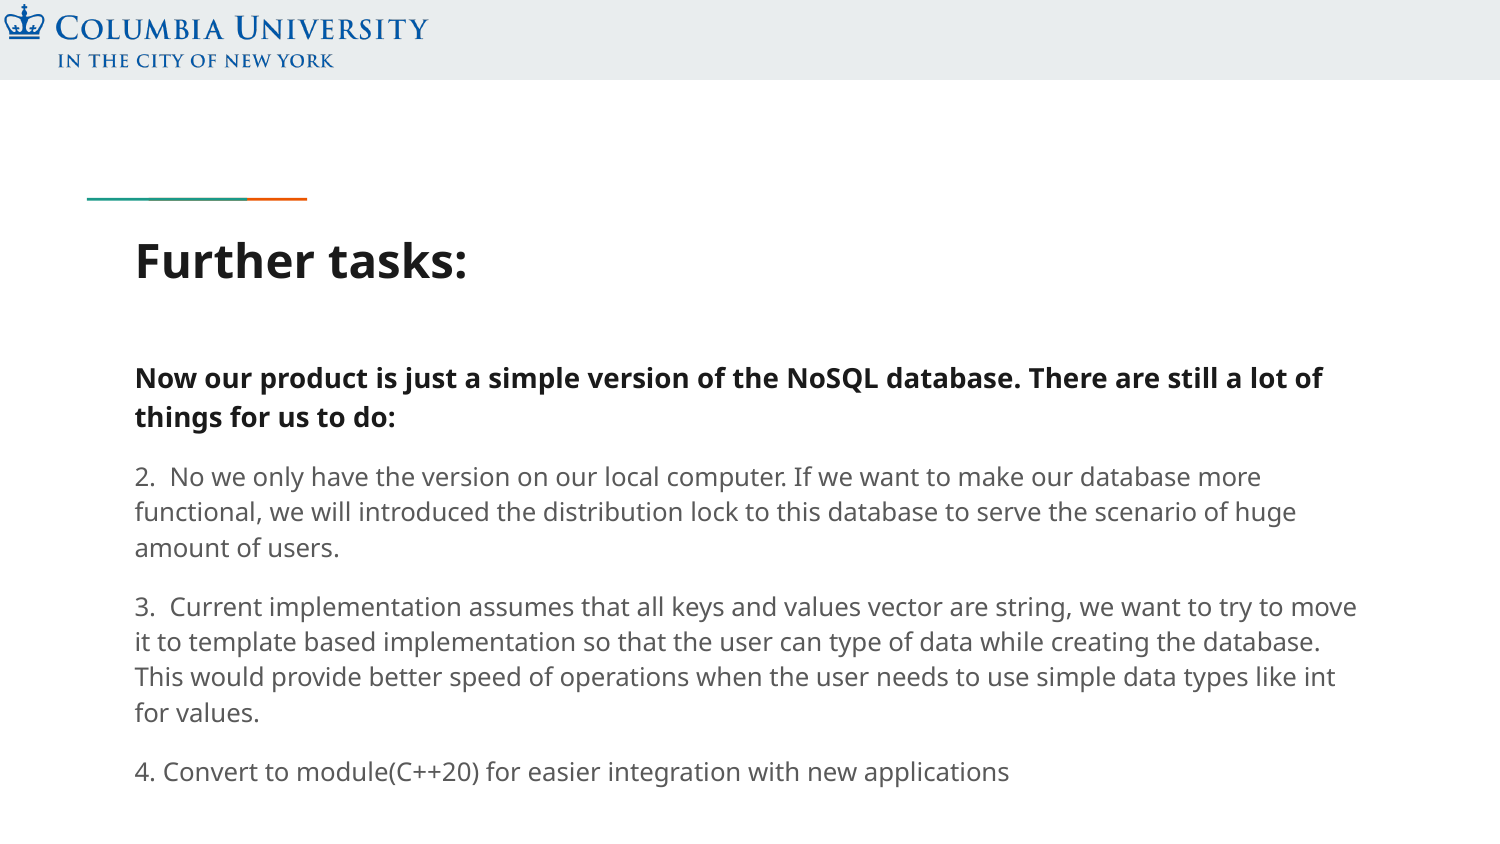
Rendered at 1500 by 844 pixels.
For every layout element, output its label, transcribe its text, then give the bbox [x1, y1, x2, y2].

picture [0, 0, 433, 80]
title Further tasks: [119, 216, 1381, 305]
list Now our product is just a simple version of the NoSQL database. There are still a lot of things for us to do: 2. No we only have the version on our local computer. If we want to make our database more functional, we will introduced the distribution lock to this database to serve the scenario of huge amount of users. 3. Current implementation assumes that all keys and values vector are string, we want to try to move it to template based implementation so that the user can type of data while creating the database. This would provide better speed of operations when the user needs to use simple data types like int for values. 4. Convert to module(C++20) for easier integration with new applications [119, 341, 1381, 804]
